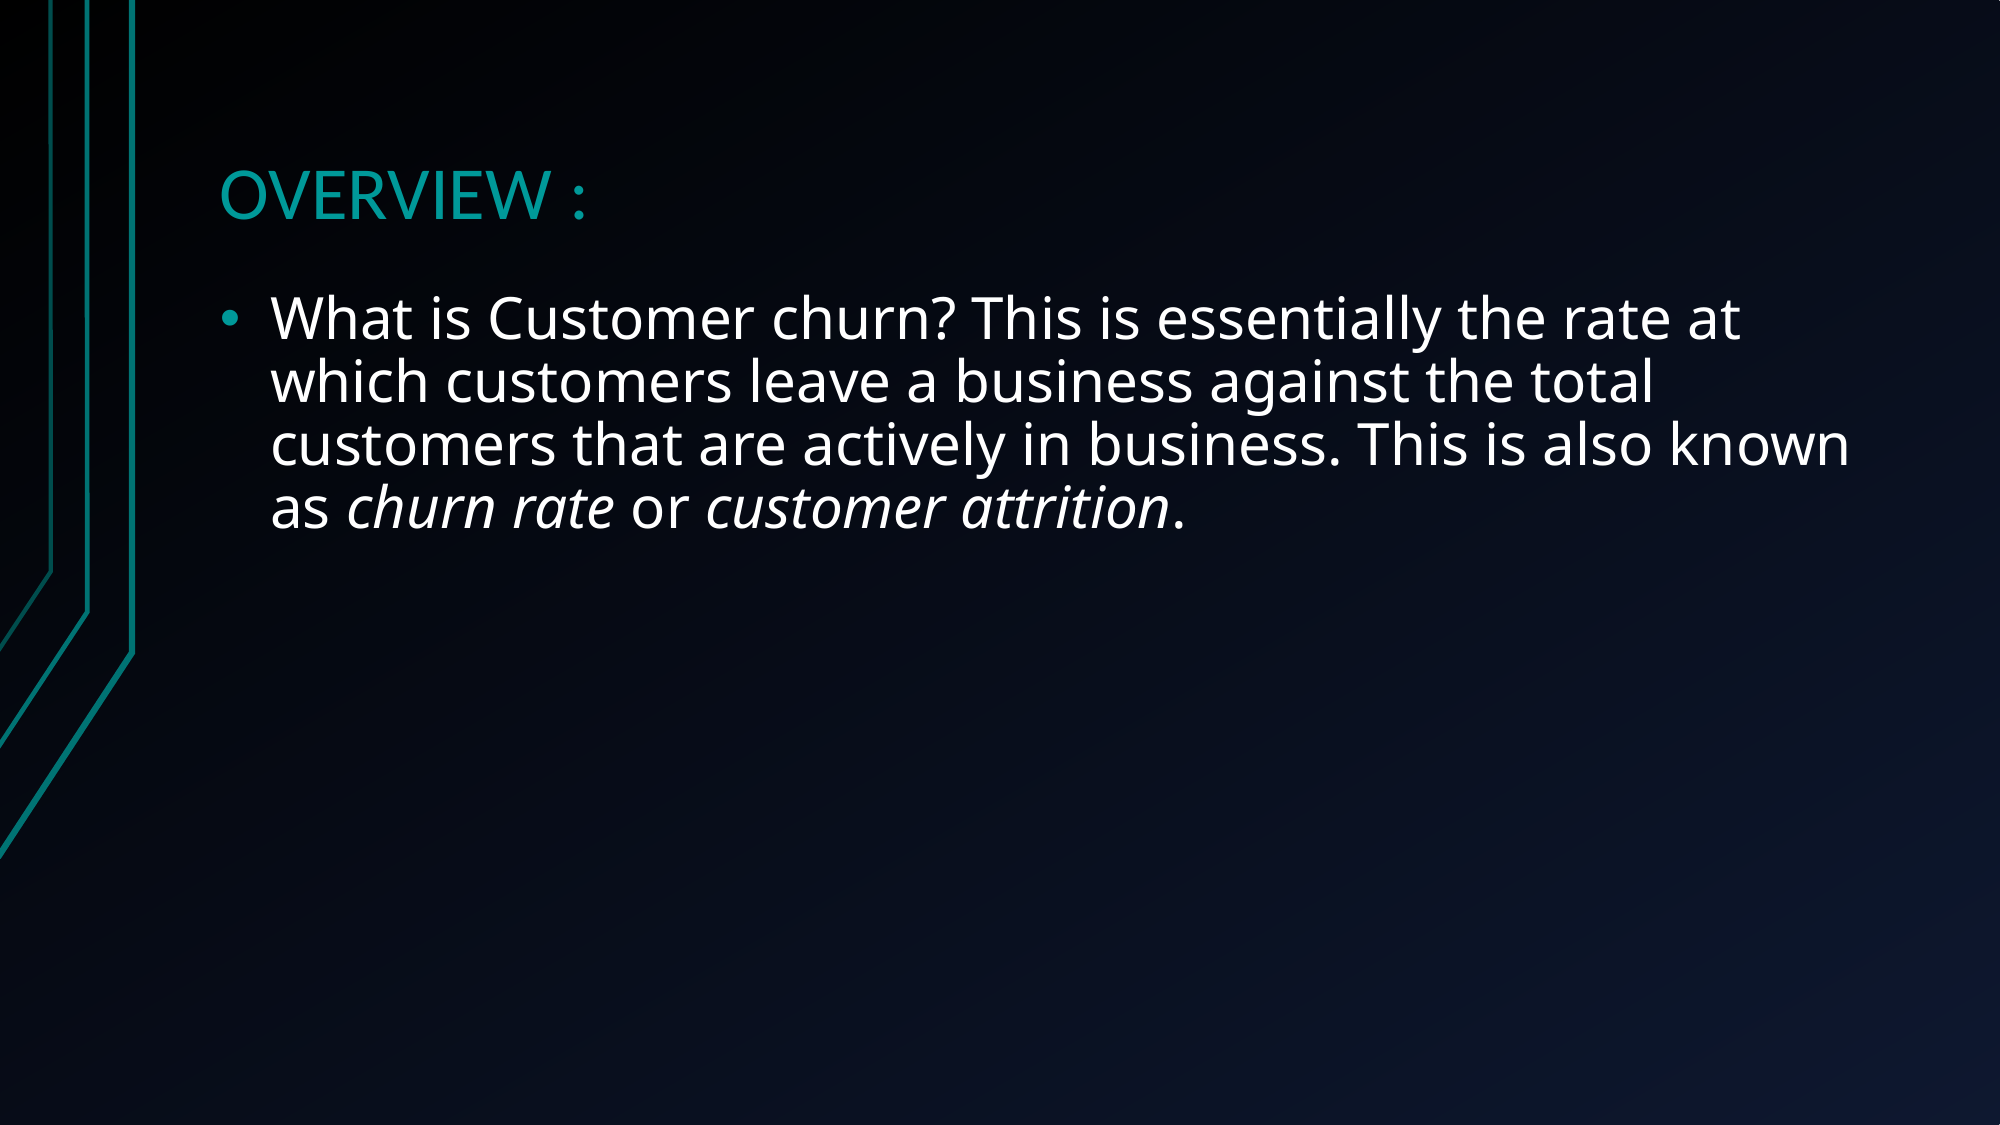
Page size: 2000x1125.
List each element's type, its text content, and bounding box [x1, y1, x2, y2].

title OVERVIEW : [199, 45, 1900, 246]
list What is Customer churn? This is essentially the rate at which customers leave a business against the total customers that are actively in business. This is also known as churn rate or customer attrition. [199, 279, 1900, 1012]
